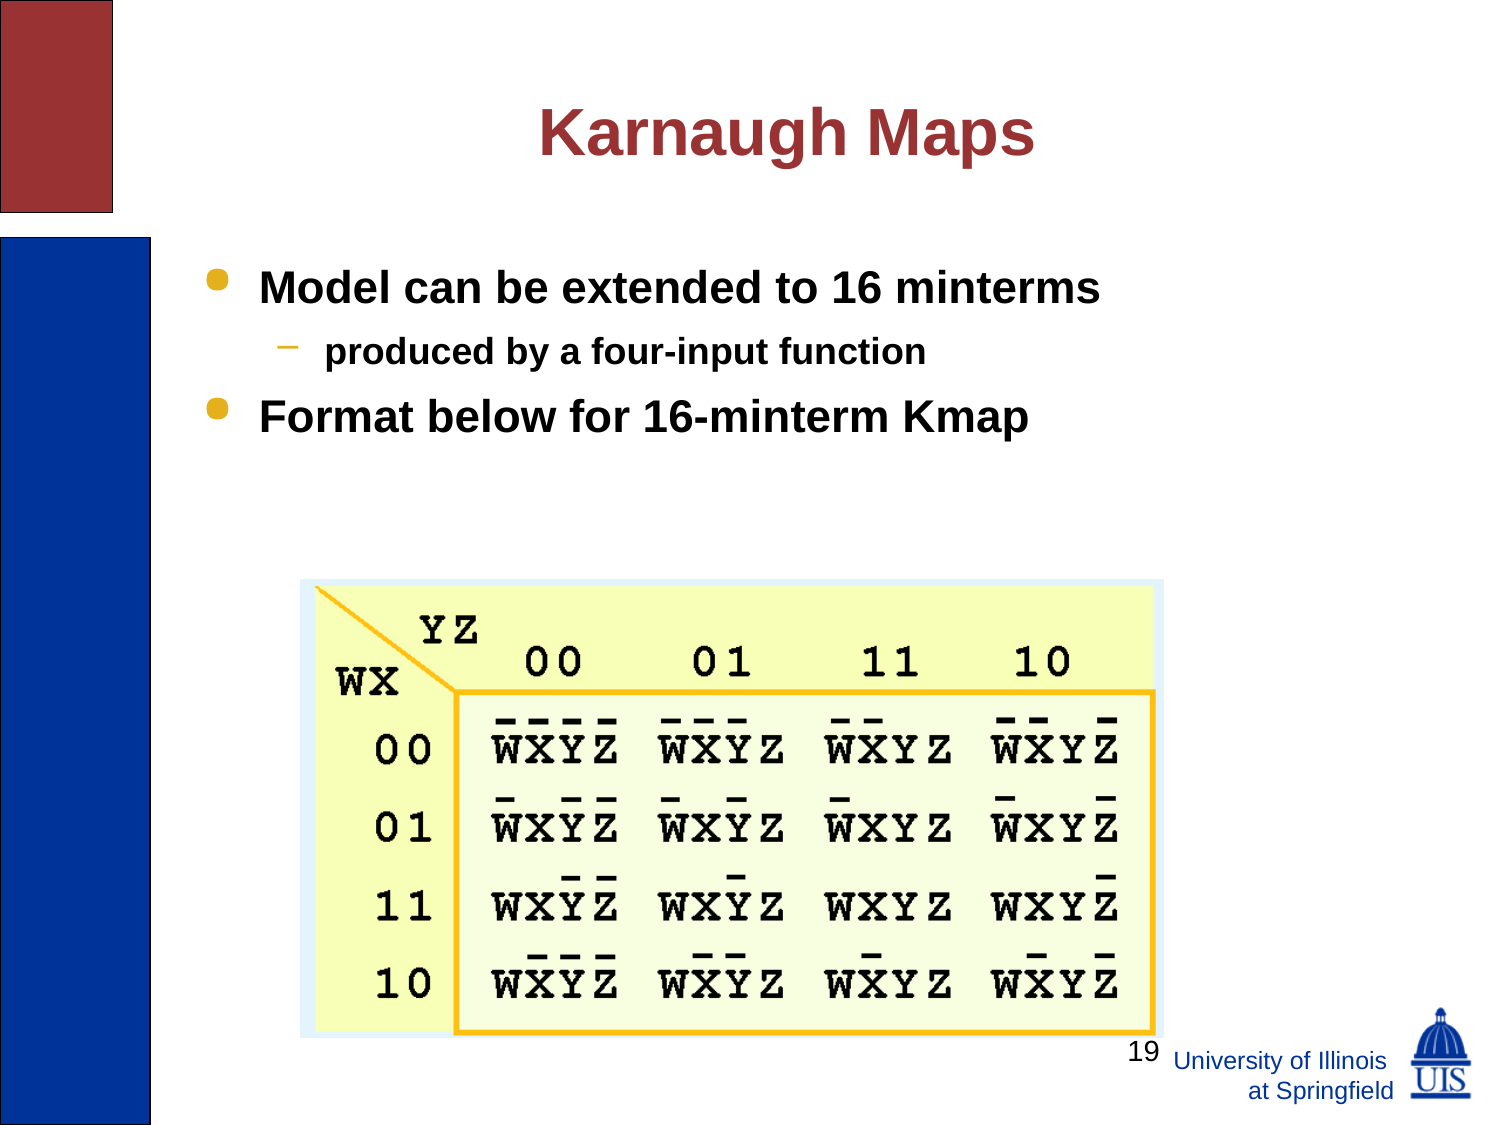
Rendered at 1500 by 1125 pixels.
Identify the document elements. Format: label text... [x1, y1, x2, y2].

title Karnaugh Maps [150, 45, 1425, 213]
slide_number 19 [887, 1025, 1175, 1100]
picture [299, 578, 1165, 1038]
picture [1409, 1006, 1473, 1102]
list Model can be extended to 16 minterms produced by a four-input function Format below for 16-minterm Kmap [187, 249, 1400, 575]
